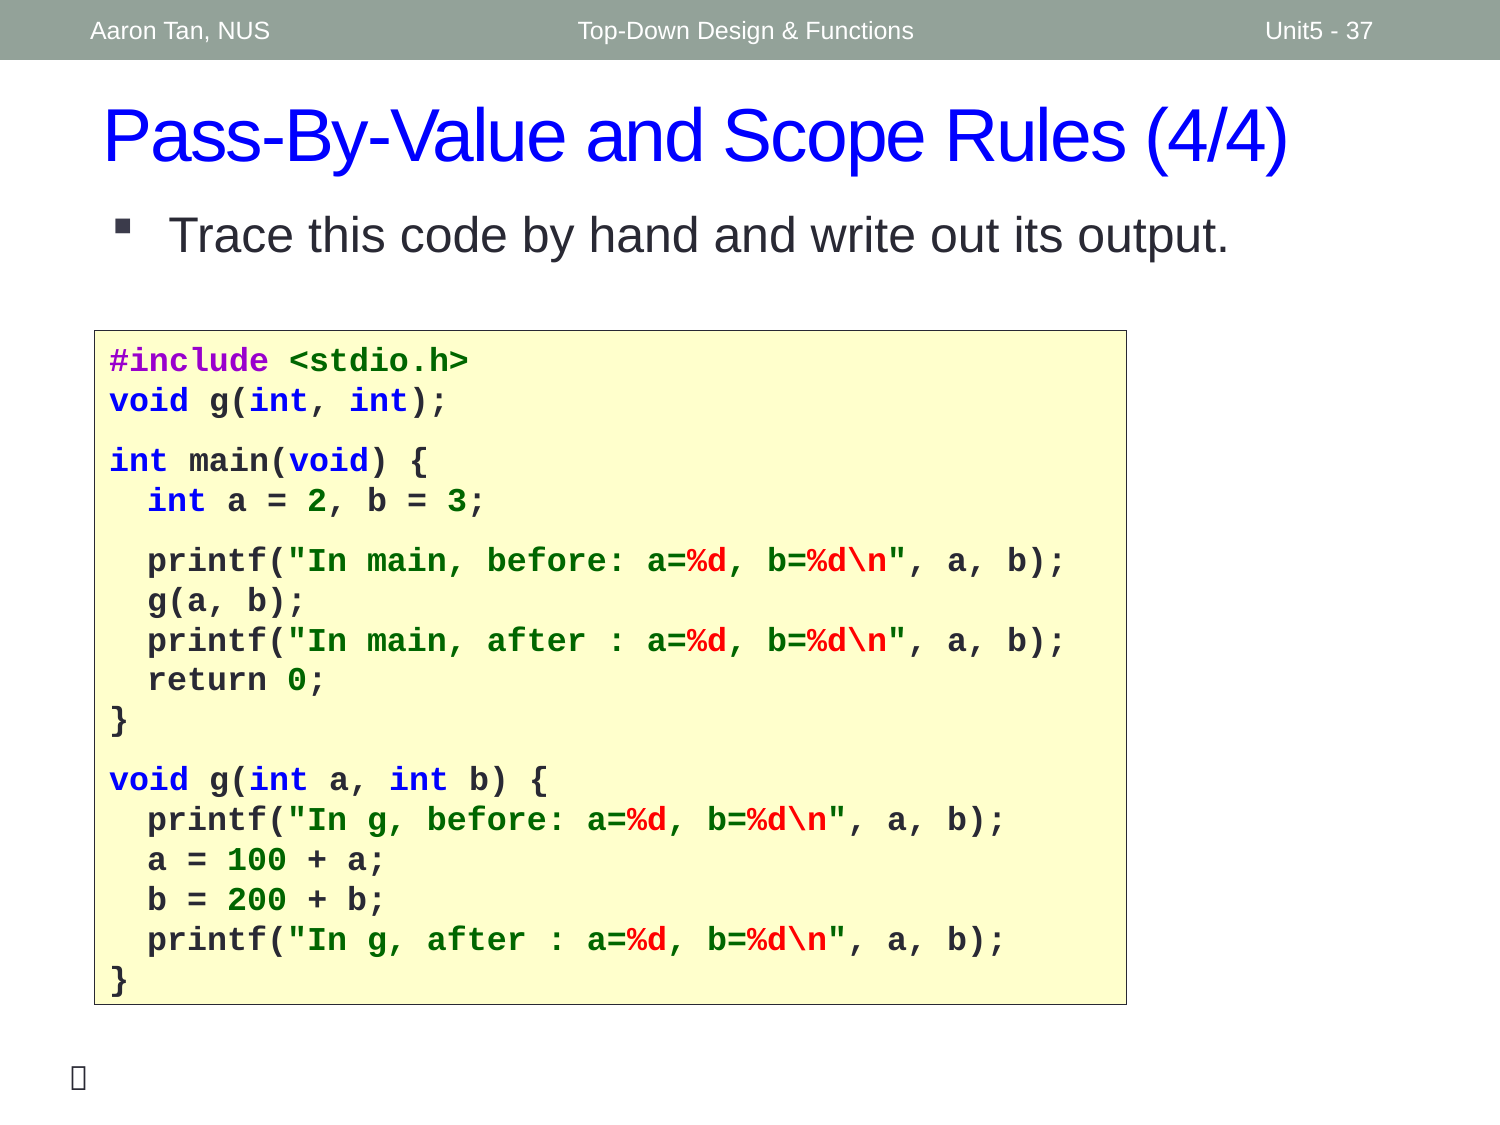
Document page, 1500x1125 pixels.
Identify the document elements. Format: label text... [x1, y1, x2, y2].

text_box #include <stdio.h> void g(int, int); int main(void) { int a = 2, b = 3; printf("In main, before: a=%d, b=%d\n", a, b); g(a, b); printf("In main, after : a=%d, b=%d\n", a, b); return 0; } void g(int a, int b) { printf("In g, before: a=%d, b=%d\n", a, b); a = 100 + a; b = 200 + b; printf("In g, after : a=%d, b=%d\n", a, b); } [94, 330, 1127, 1005]
footer Top-Down Design & Functions [562, 3, 1238, 57]
text_box  [52, 1049, 105, 1105]
slide_number Unit5 - 37 [1250, 3, 1425, 57]
list Trace this code by hand and write out its output. [96, 194, 1447, 289]
title Pass-By-Value and Scope Rules (4/4) [87, 62, 1463, 200]
slide_number Aaron Tan, NUS [75, 3, 550, 57]
